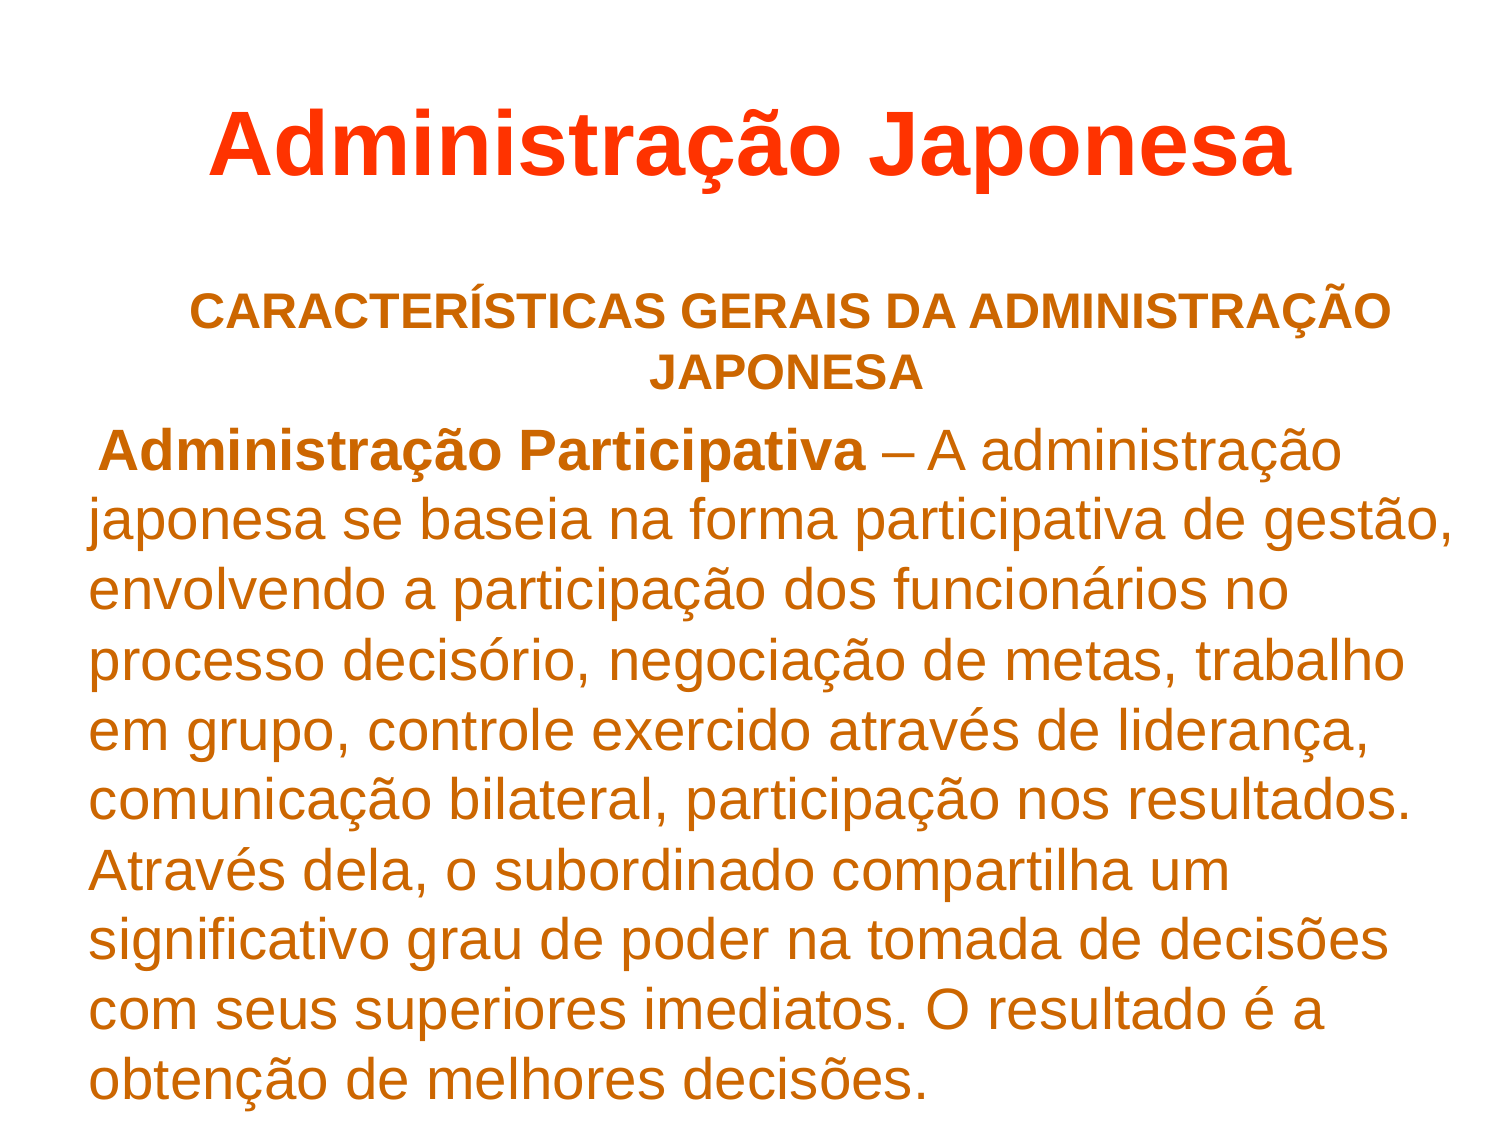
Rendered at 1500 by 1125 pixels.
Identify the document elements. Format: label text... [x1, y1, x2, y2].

title Administração Japonesa [75, 45, 1425, 233]
list CARACTERÍSTICAS GERAIS DA ADMINISTRAÇÃO JAPONESA Administração Participativa – A administração japonesa se baseia na forma participativa de gestão, envolvendo a participação dos funcionários no processo decisório, negociação de metas, trabalho em grupo, controle exercido através de liderança, comunicação bilateral, participação nos resultados. Através dela, o subordinado compartilha um significativo grau de poder na tomada de decisões com seus superiores imediatos. O resultado é a obtenção de melhores decisões. [17, 262, 1500, 1125]
